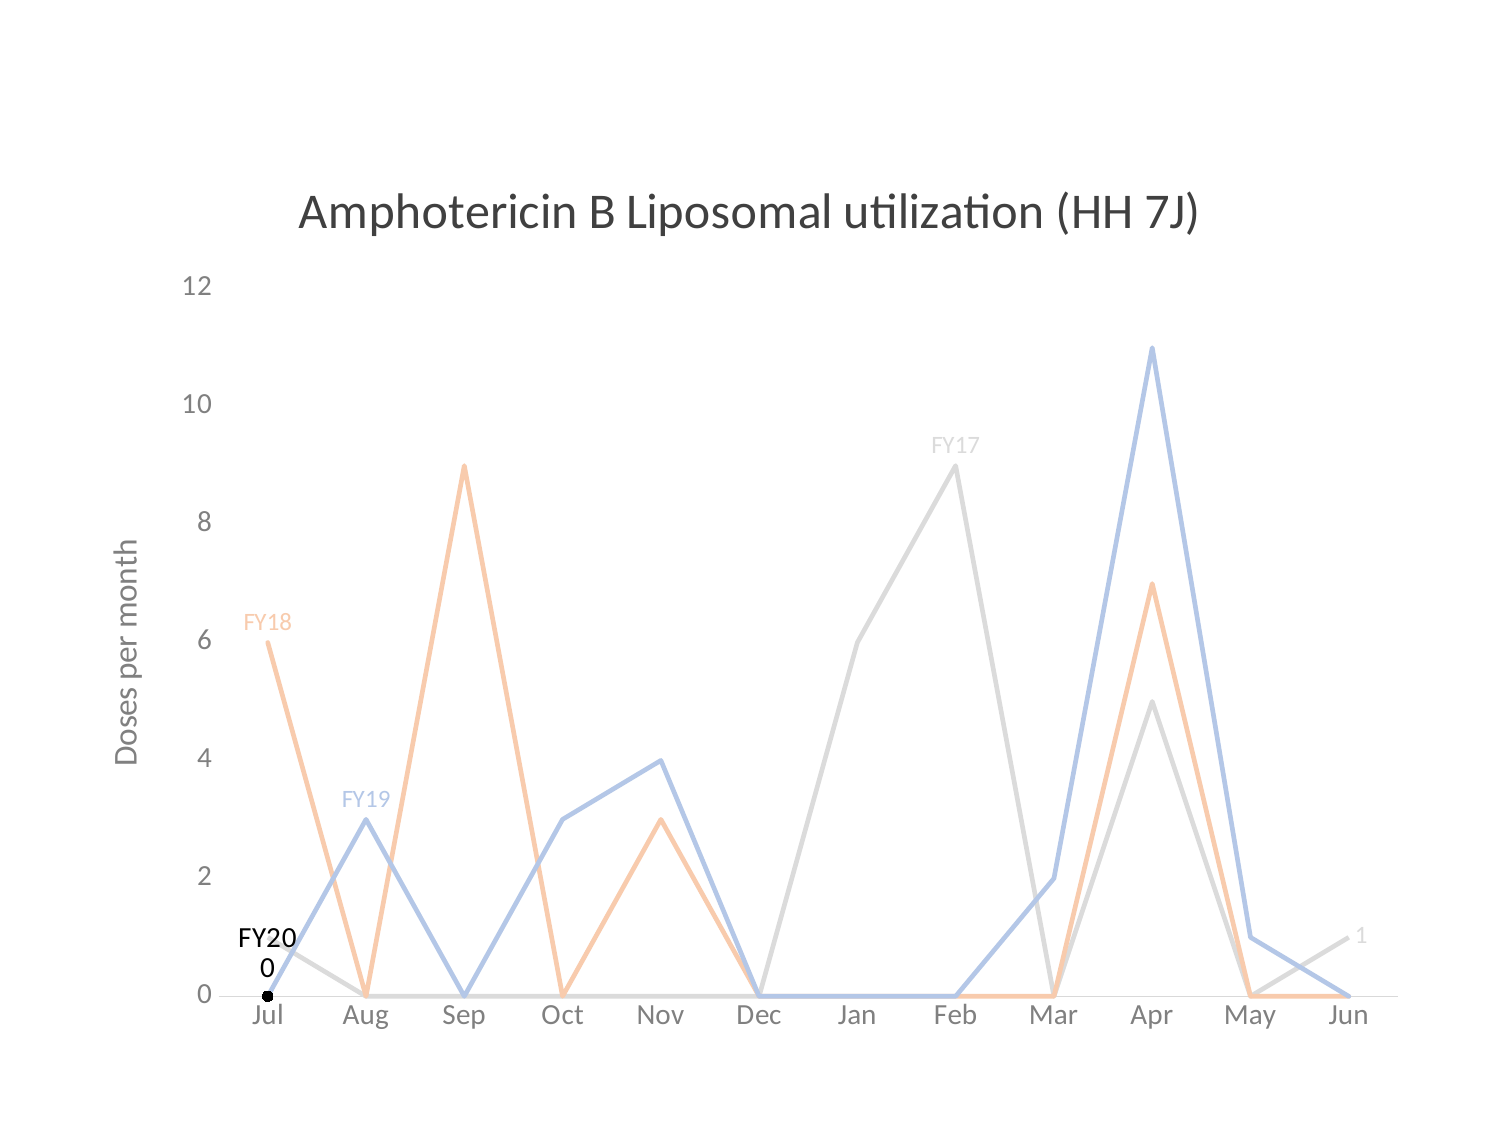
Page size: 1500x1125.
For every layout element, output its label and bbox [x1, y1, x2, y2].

chart [74, 149, 1425, 1050]
